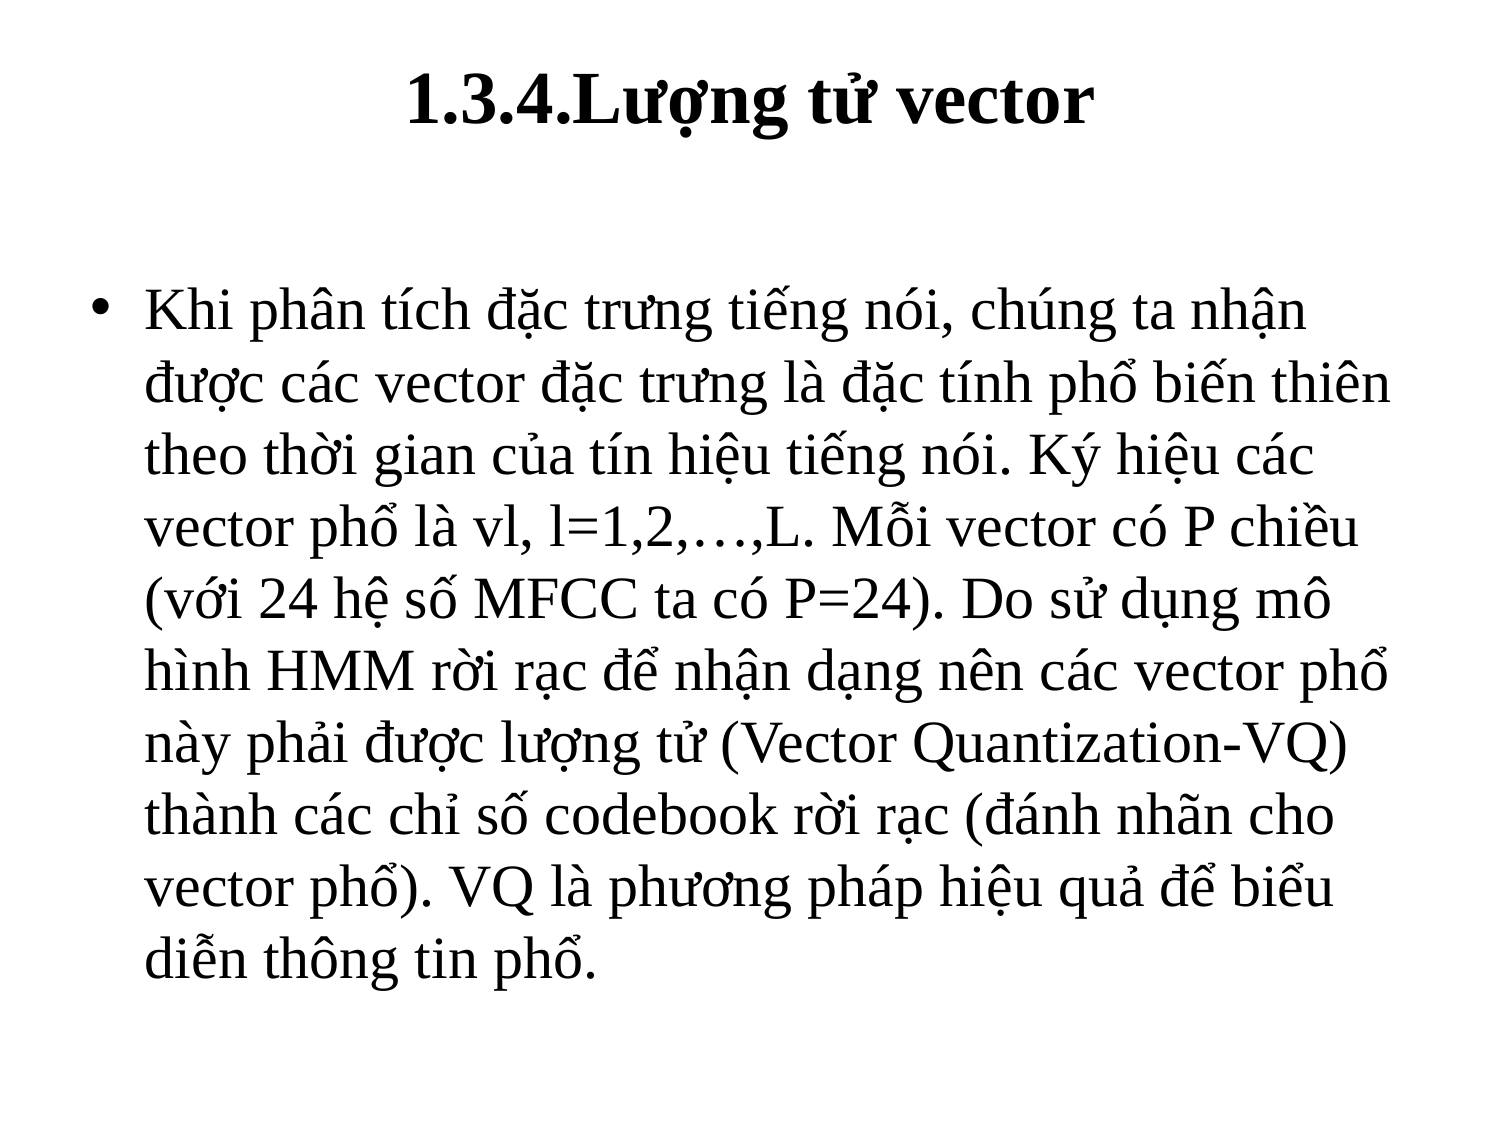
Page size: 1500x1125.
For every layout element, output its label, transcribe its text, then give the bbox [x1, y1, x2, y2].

title 1.3.4.Lượng tử vector [75, 45, 1425, 233]
list Khi phân tích đặc trưng tiếng nói, chúng ta nhận được các vector đặc trưng là đặc tính phổ biến thiên theo thời gian của tín hiệu tiếng nói. Ký hiệu các vector phổ là vl, l=1,2,…,L. Mỗi vector có P chiều (với 24 hệ số MFCC ta có P=24). Do sử dụng mô hình HMM rời rạc để nhận dạng nên các vector phổ này phải được lượng tử (Vector Quantization-VQ) thành các chỉ số codebook rời rạc (đánh nhãn cho vector phổ). VQ là phương pháp hiệu quả để biểu diễn thông tin phổ. [75, 262, 1425, 1005]
